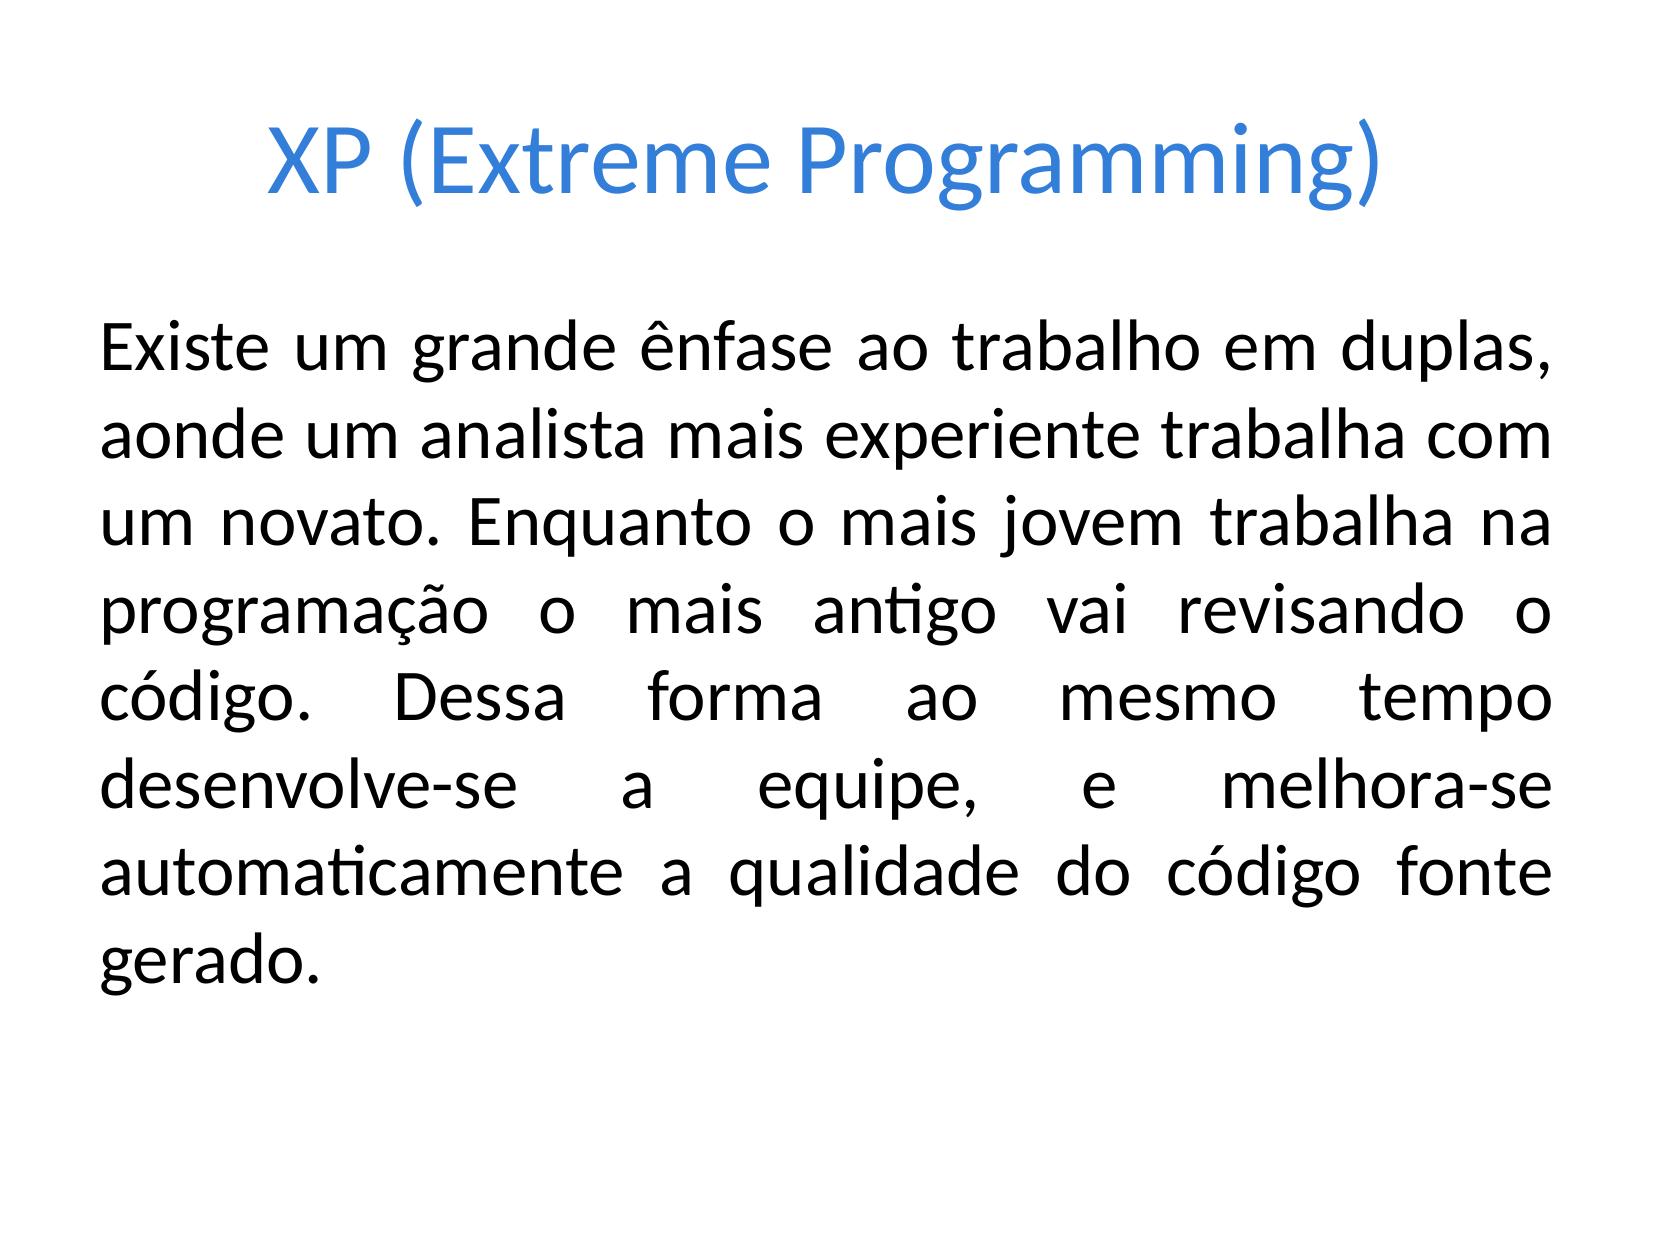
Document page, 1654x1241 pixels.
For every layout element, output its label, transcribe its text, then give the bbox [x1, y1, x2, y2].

list Existe um grande ênfase ao trabalho em duplas, aonde um analista mais experiente trabalha com um novato. Enquanto o mais jovem trabalha na programação o mais antigo vai revisando o código. Dessa forma ao mesmo tempo desenvolve-se a equipe, e melhora-se automaticamente a qualidade do código fonte gerado. [82, 289, 1572, 1108]
title XP (Extreme Programming) [82, 49, 1572, 257]
